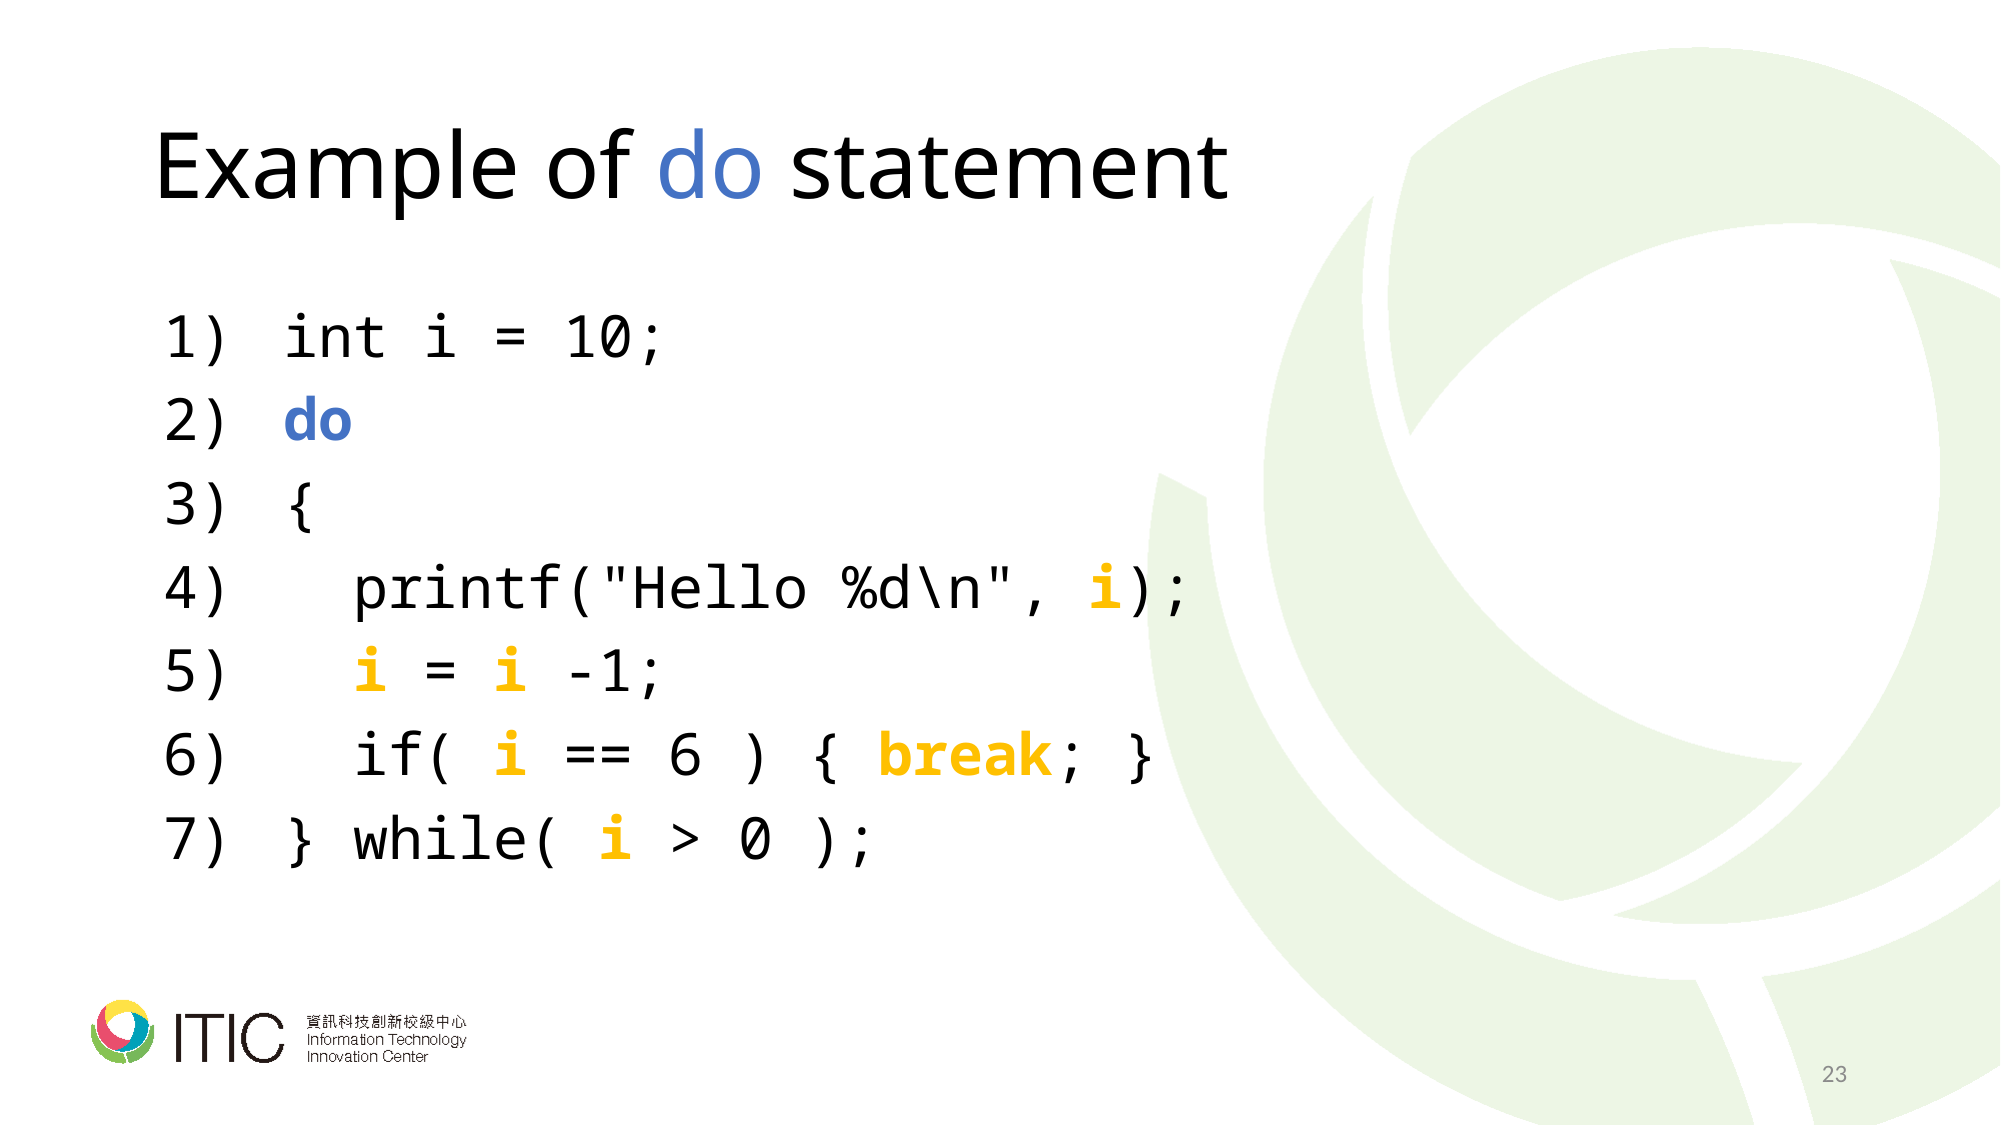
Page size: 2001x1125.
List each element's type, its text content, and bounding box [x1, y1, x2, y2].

picture [0, 0, 2001, 1125]
title Example of do statement [137, 59, 1863, 278]
slide_number 23 [1412, 1042, 1863, 1103]
list int i = 10; do { printf("Hello %d\n", i); i = i -1; if( i == 6 ) { break; } } while( i > 0 ); [137, 299, 1863, 1014]
